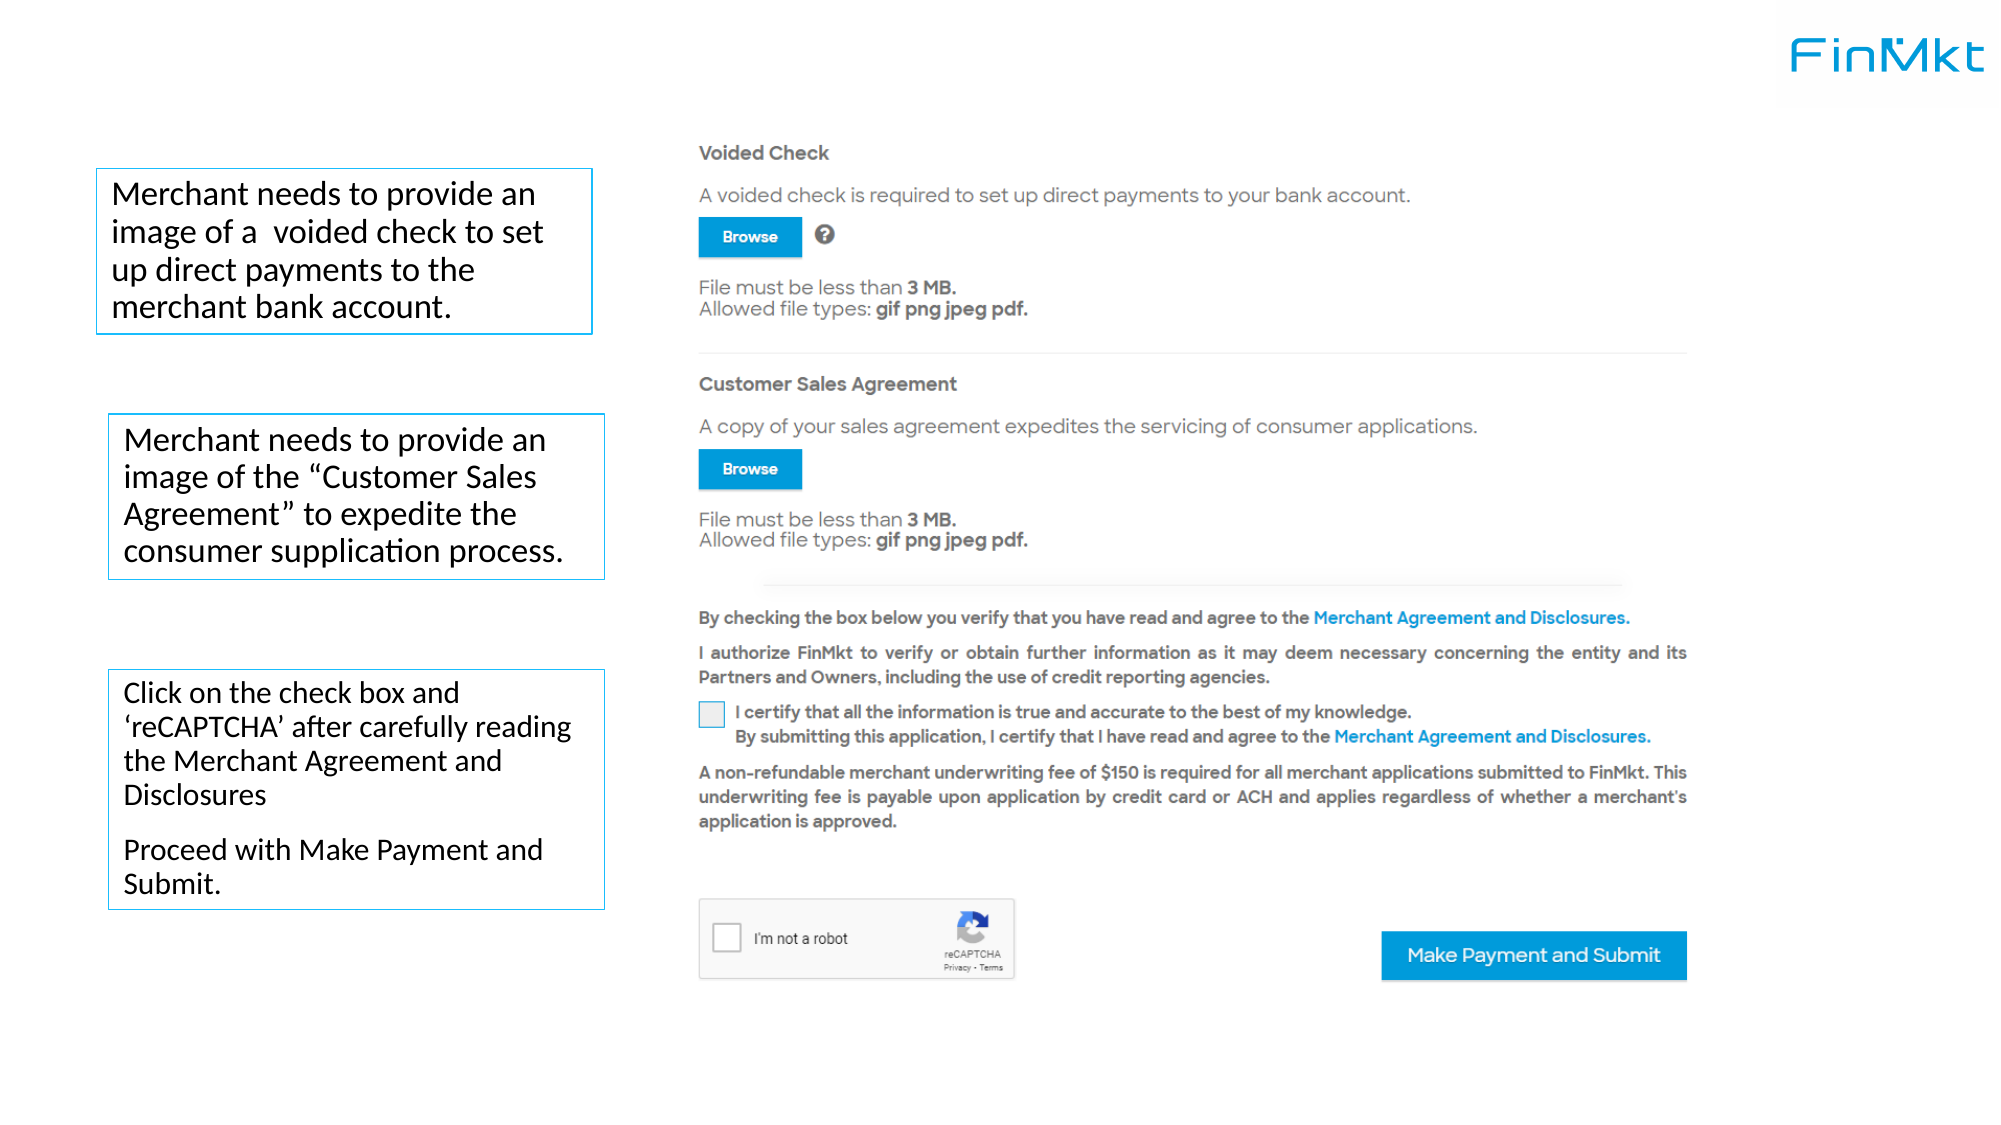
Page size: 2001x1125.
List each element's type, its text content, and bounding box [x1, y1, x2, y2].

picture [682, 128, 1709, 997]
text_box Click on the check box and ‘reCAPTCHA’ after carefully reading the Merchant Agreement and Disclosures Proceed with Make Payment and Submit. [108, 669, 605, 910]
list Merchant needs to provide an image of a voided check to set up direct payments to the merchant bank account. [96, 168, 593, 335]
text_box Merchant needs to provide an image of the “Customer Sales Agreement” to expedite the consumer supplication process. [108, 413, 605, 580]
picture [1775, 0, 1999, 108]
